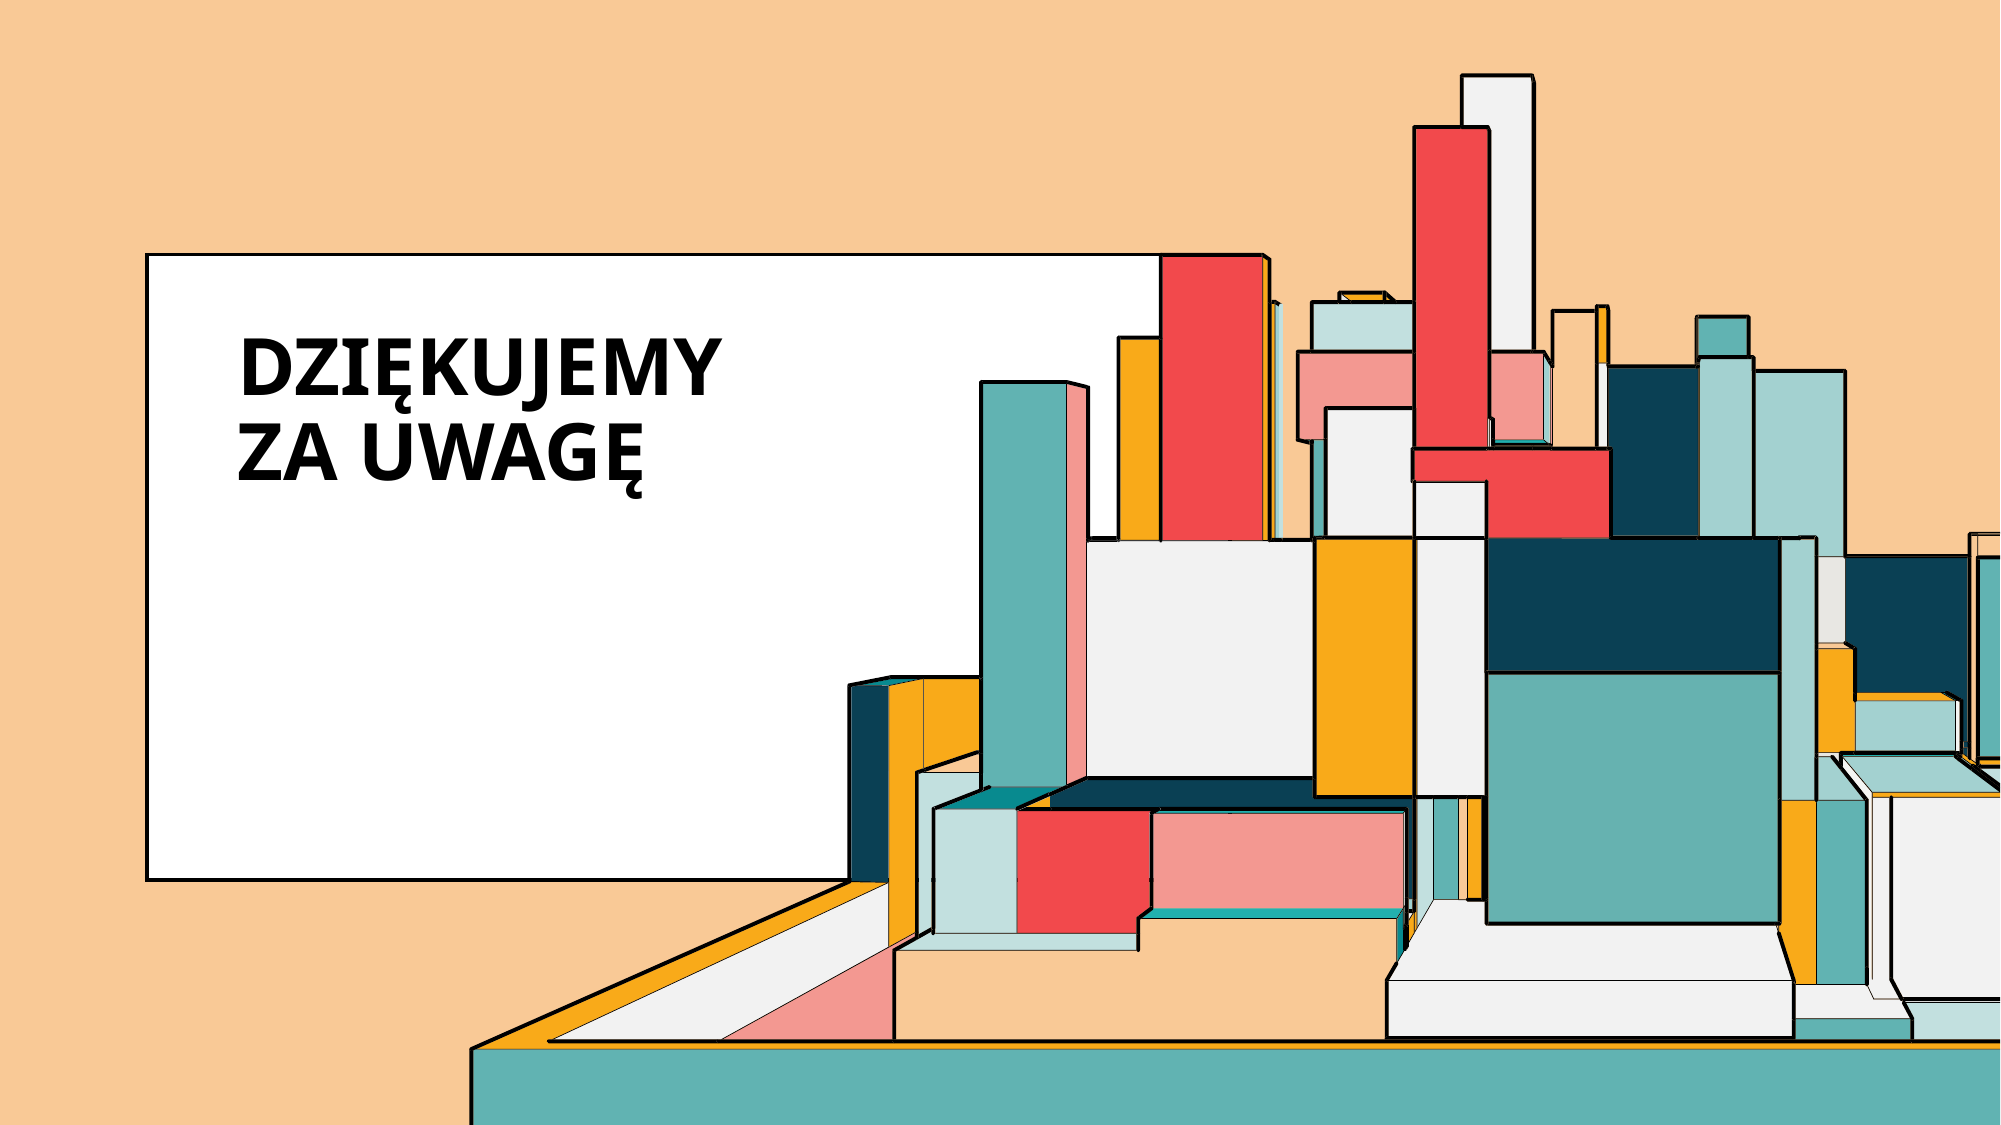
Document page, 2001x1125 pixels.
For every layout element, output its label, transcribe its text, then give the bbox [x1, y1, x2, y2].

title Dziękujemy za uwagę [221, 288, 969, 506]
